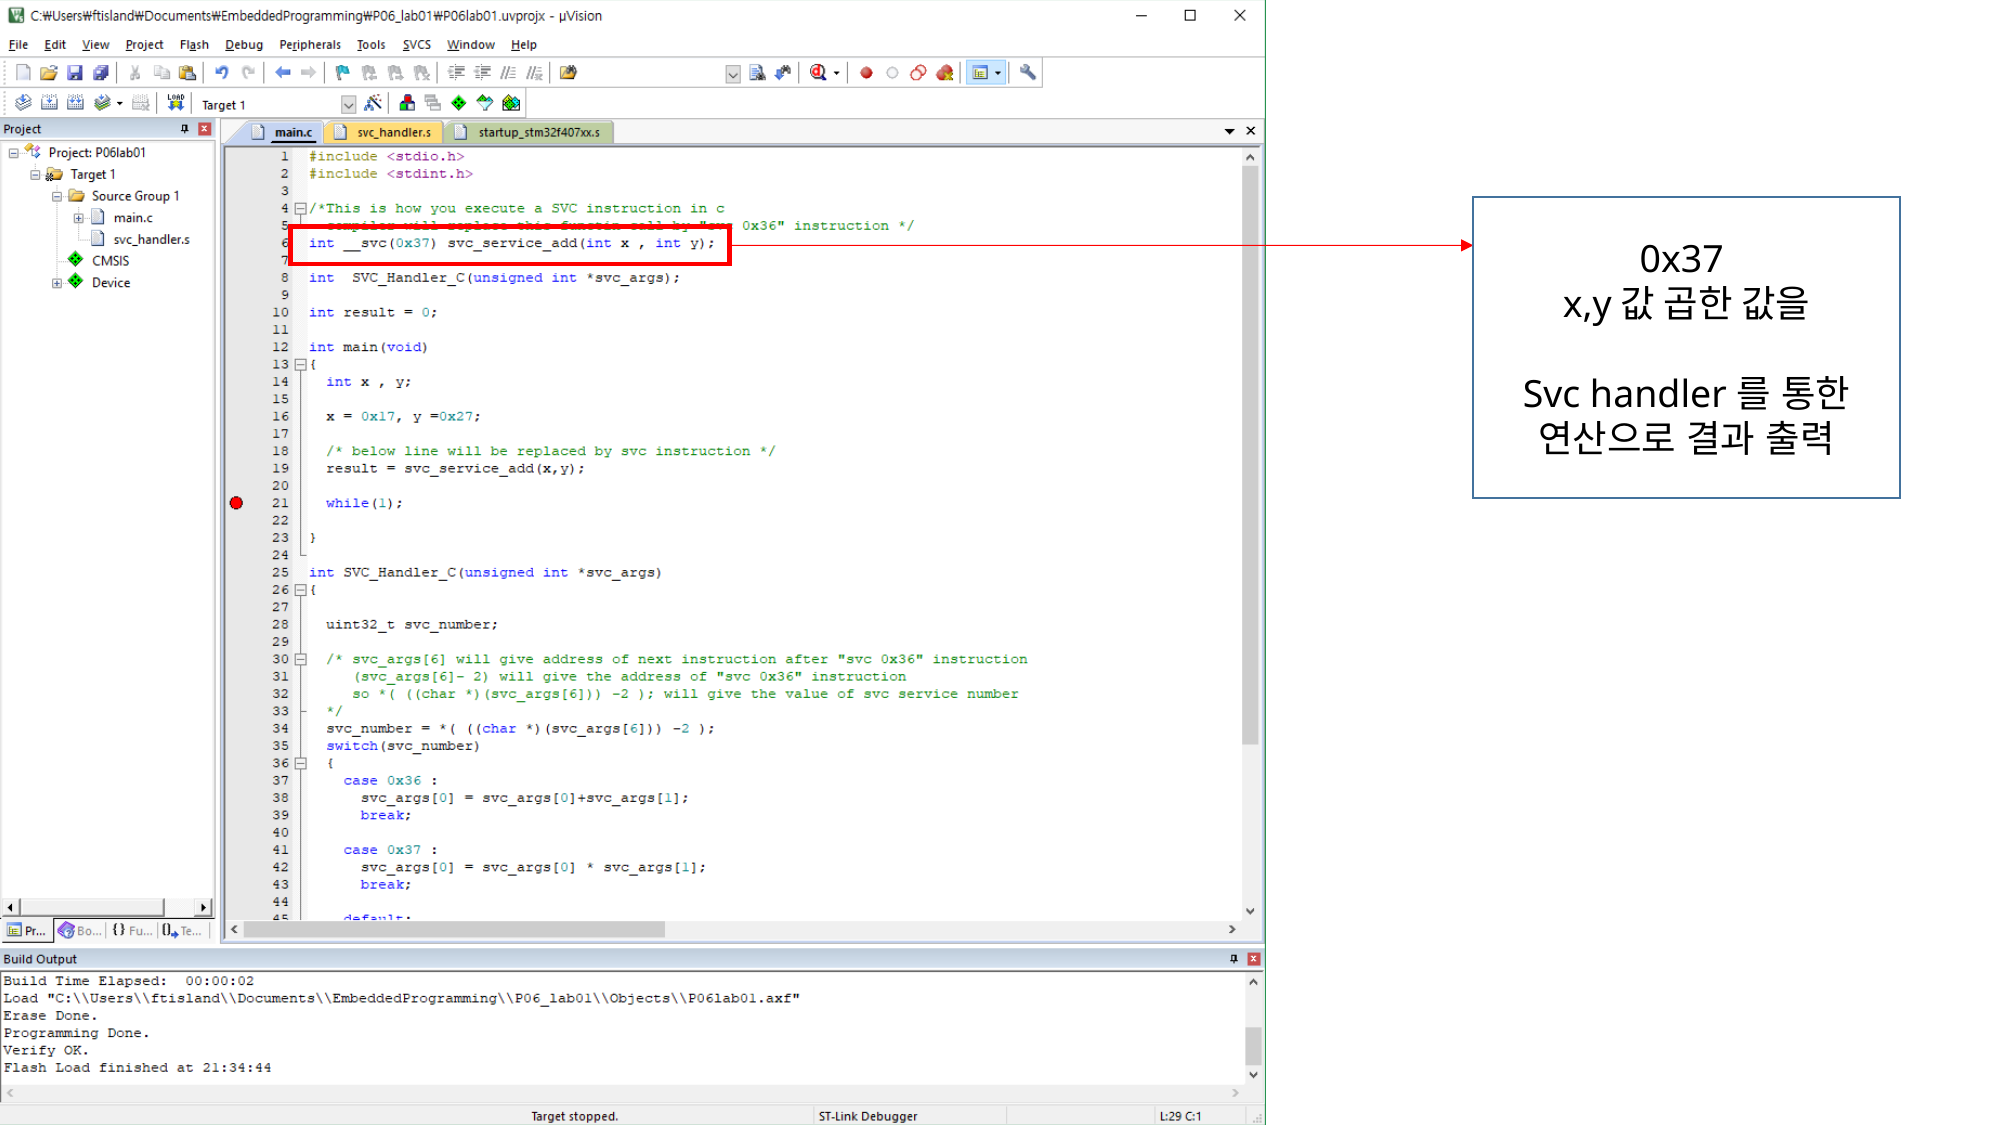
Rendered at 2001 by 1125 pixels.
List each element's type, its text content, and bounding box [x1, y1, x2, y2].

text_box 0x37 x,y값 곱한 값을 Svc handler를 통한 연산으로 결과 출력 [1472, 196, 1901, 499]
picture [0, 0, 1266, 1125]
